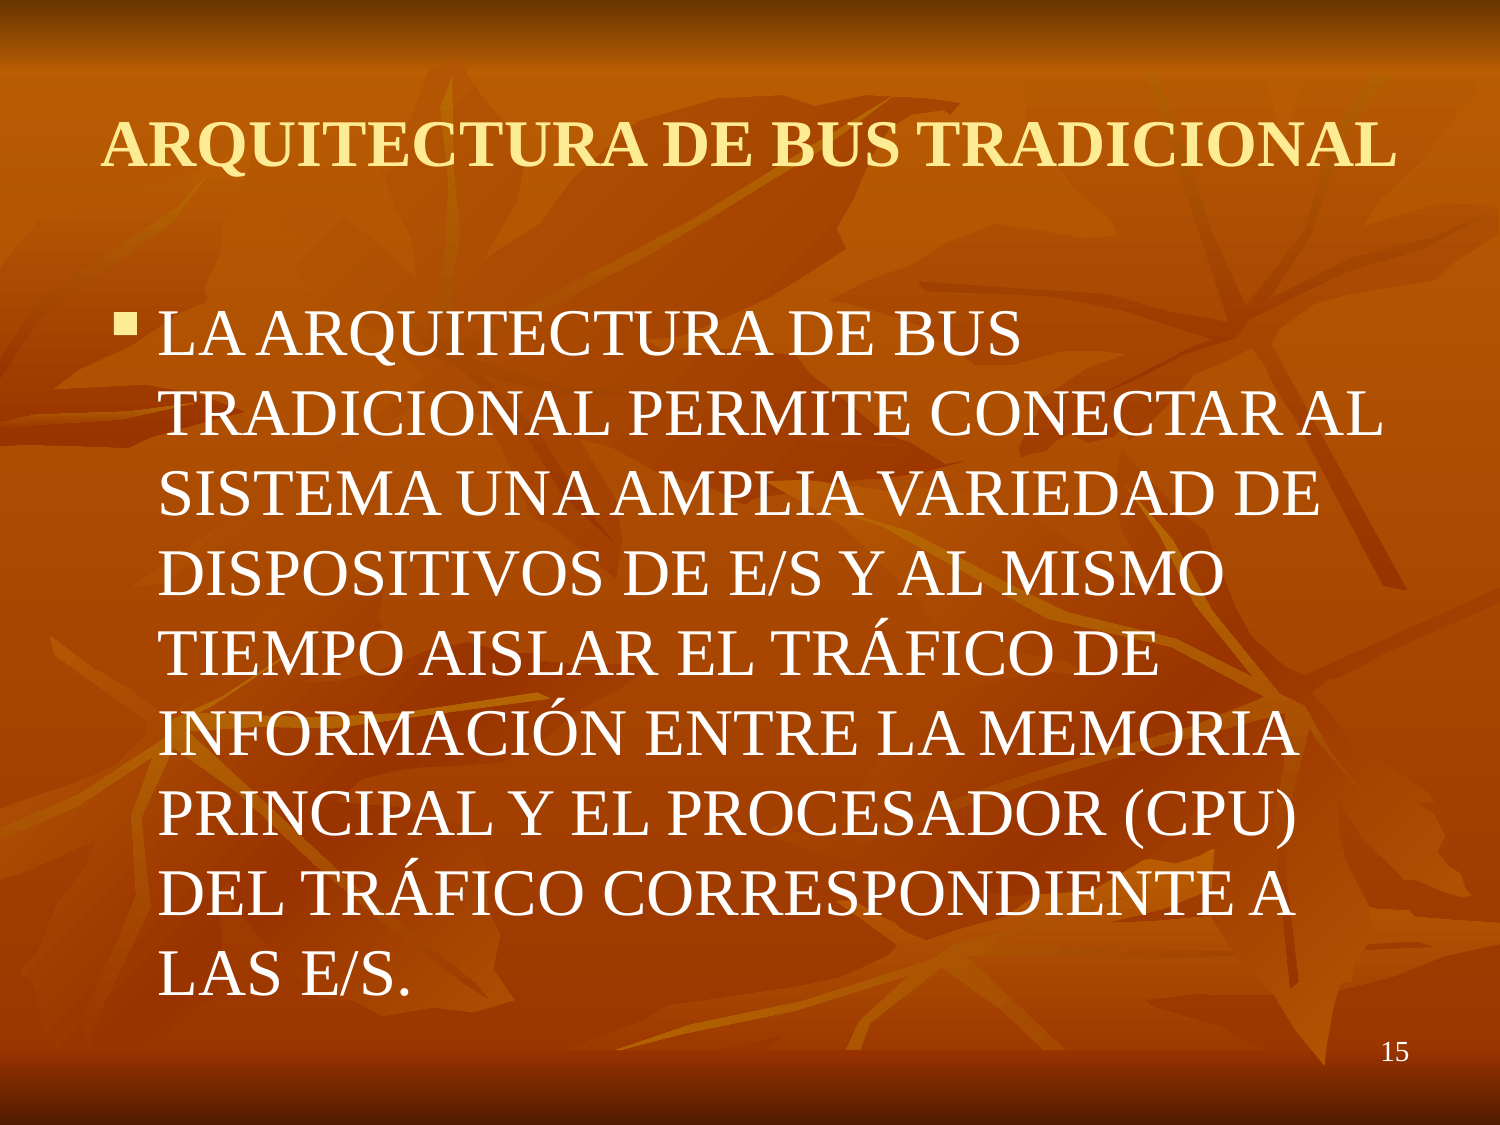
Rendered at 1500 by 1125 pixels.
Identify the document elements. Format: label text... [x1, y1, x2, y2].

title ARQUITECTURA DE BUS TRADICIONAL [74, 45, 1426, 234]
slide_number 15 [1074, 1024, 1426, 1101]
list LA ARQUITECTURA DE BUS TRADICIONAL PERMITE CONECTAR AL SISTEMA UNA AMPLIA VARIEDAD DE DISPOSITIVOS DE E/S Y AL MISMO TIEMPO AISLAR EL TRÁFICO DE INFORMACIÓN ENTRE LA MEMORIA PRINCIPAL Y EL PROCESADOR (CPU) DEL TRÁFICO CORRESPONDIENTE A LAS E/S. [20, 281, 1429, 1026]
